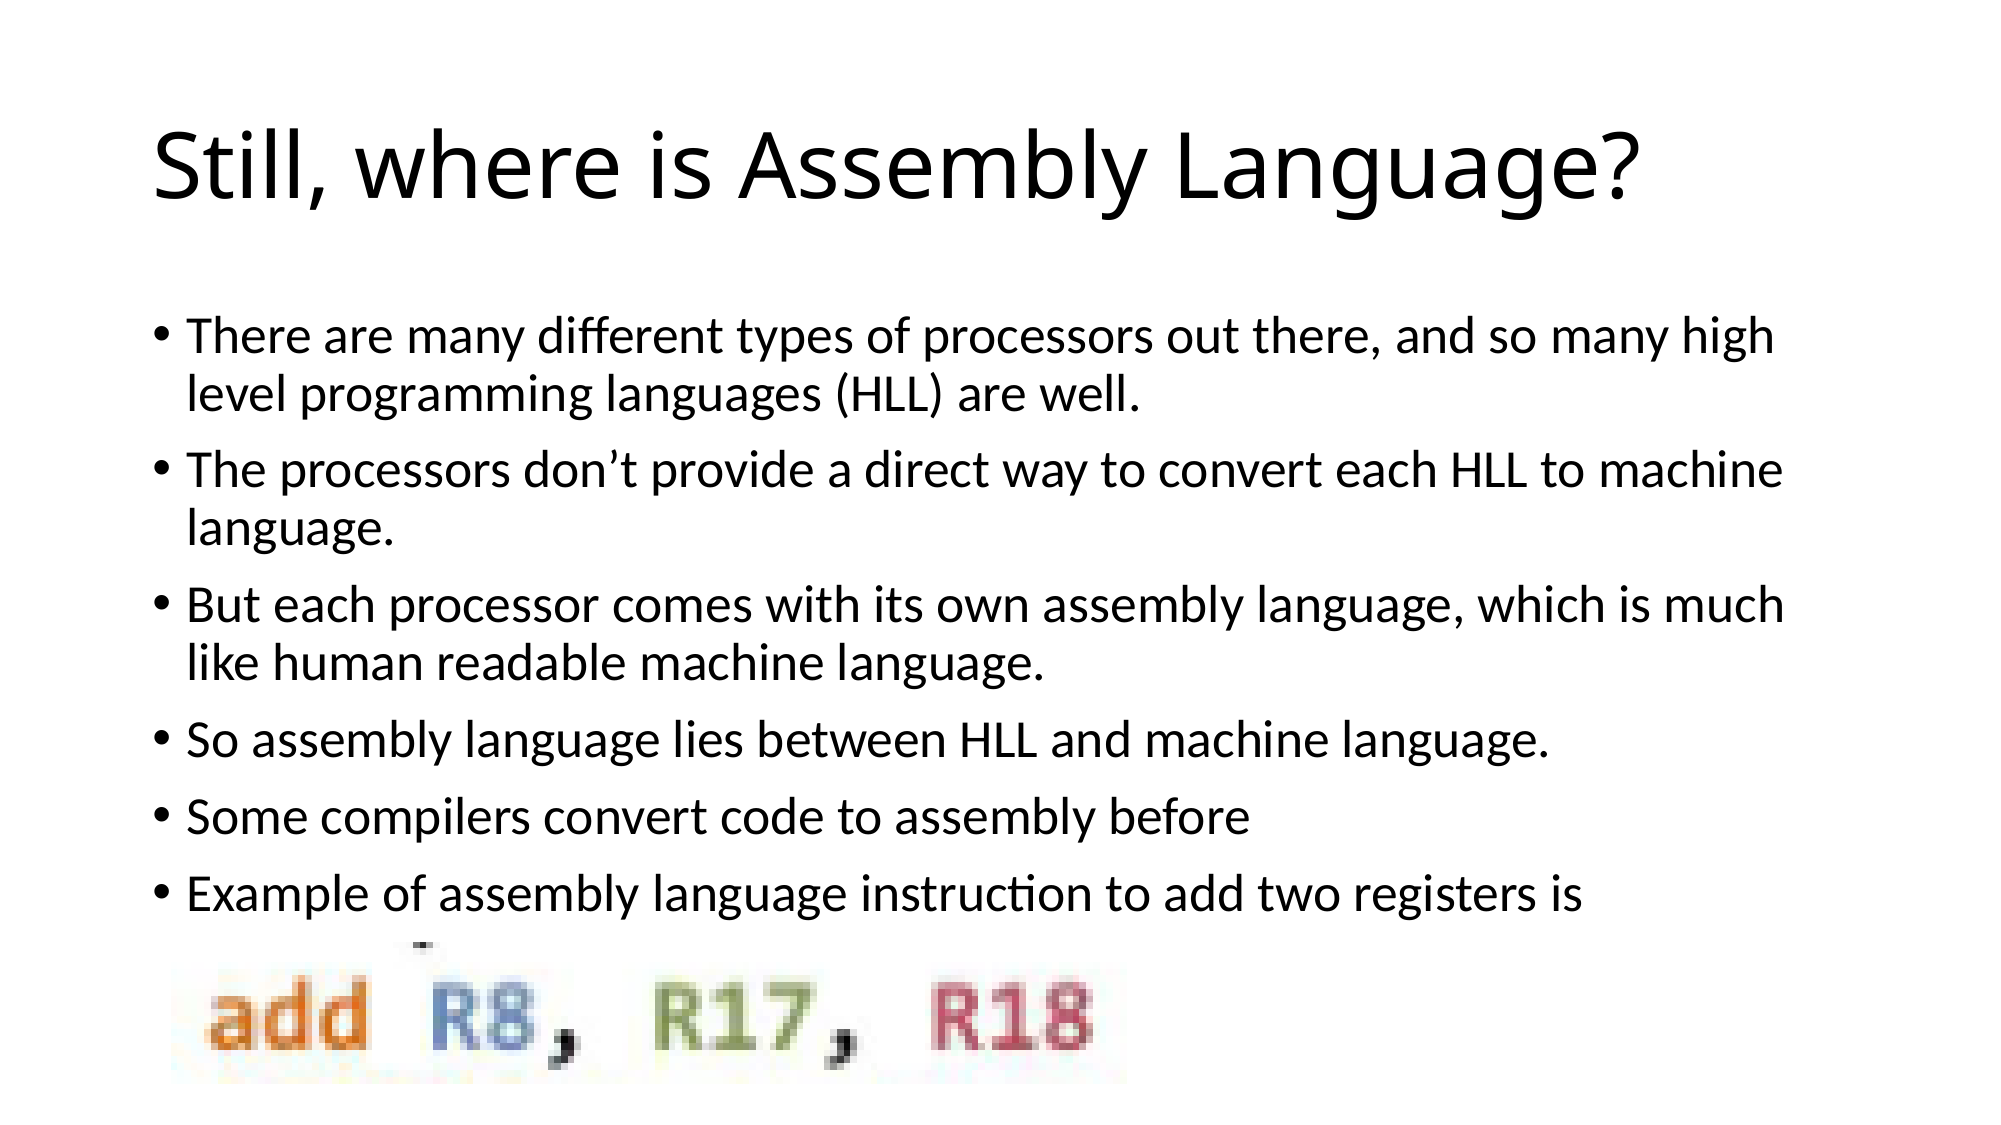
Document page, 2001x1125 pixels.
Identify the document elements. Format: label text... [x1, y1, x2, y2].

picture [171, 942, 1127, 1084]
title Still, where is Assembly Language? [137, 59, 1863, 278]
list There are many different types of processors out there, and so many high level programming languages (HLL) are well. The processors don’t provide a direct way to convert each HLL to machine language. But each processor comes with its own assembly language, which is much like human readable machine language. So assembly language lies between HLL and machine language. Some compilers convert code to assembly before Example of assembly language instruction to add two registers is [137, 299, 1863, 1014]
